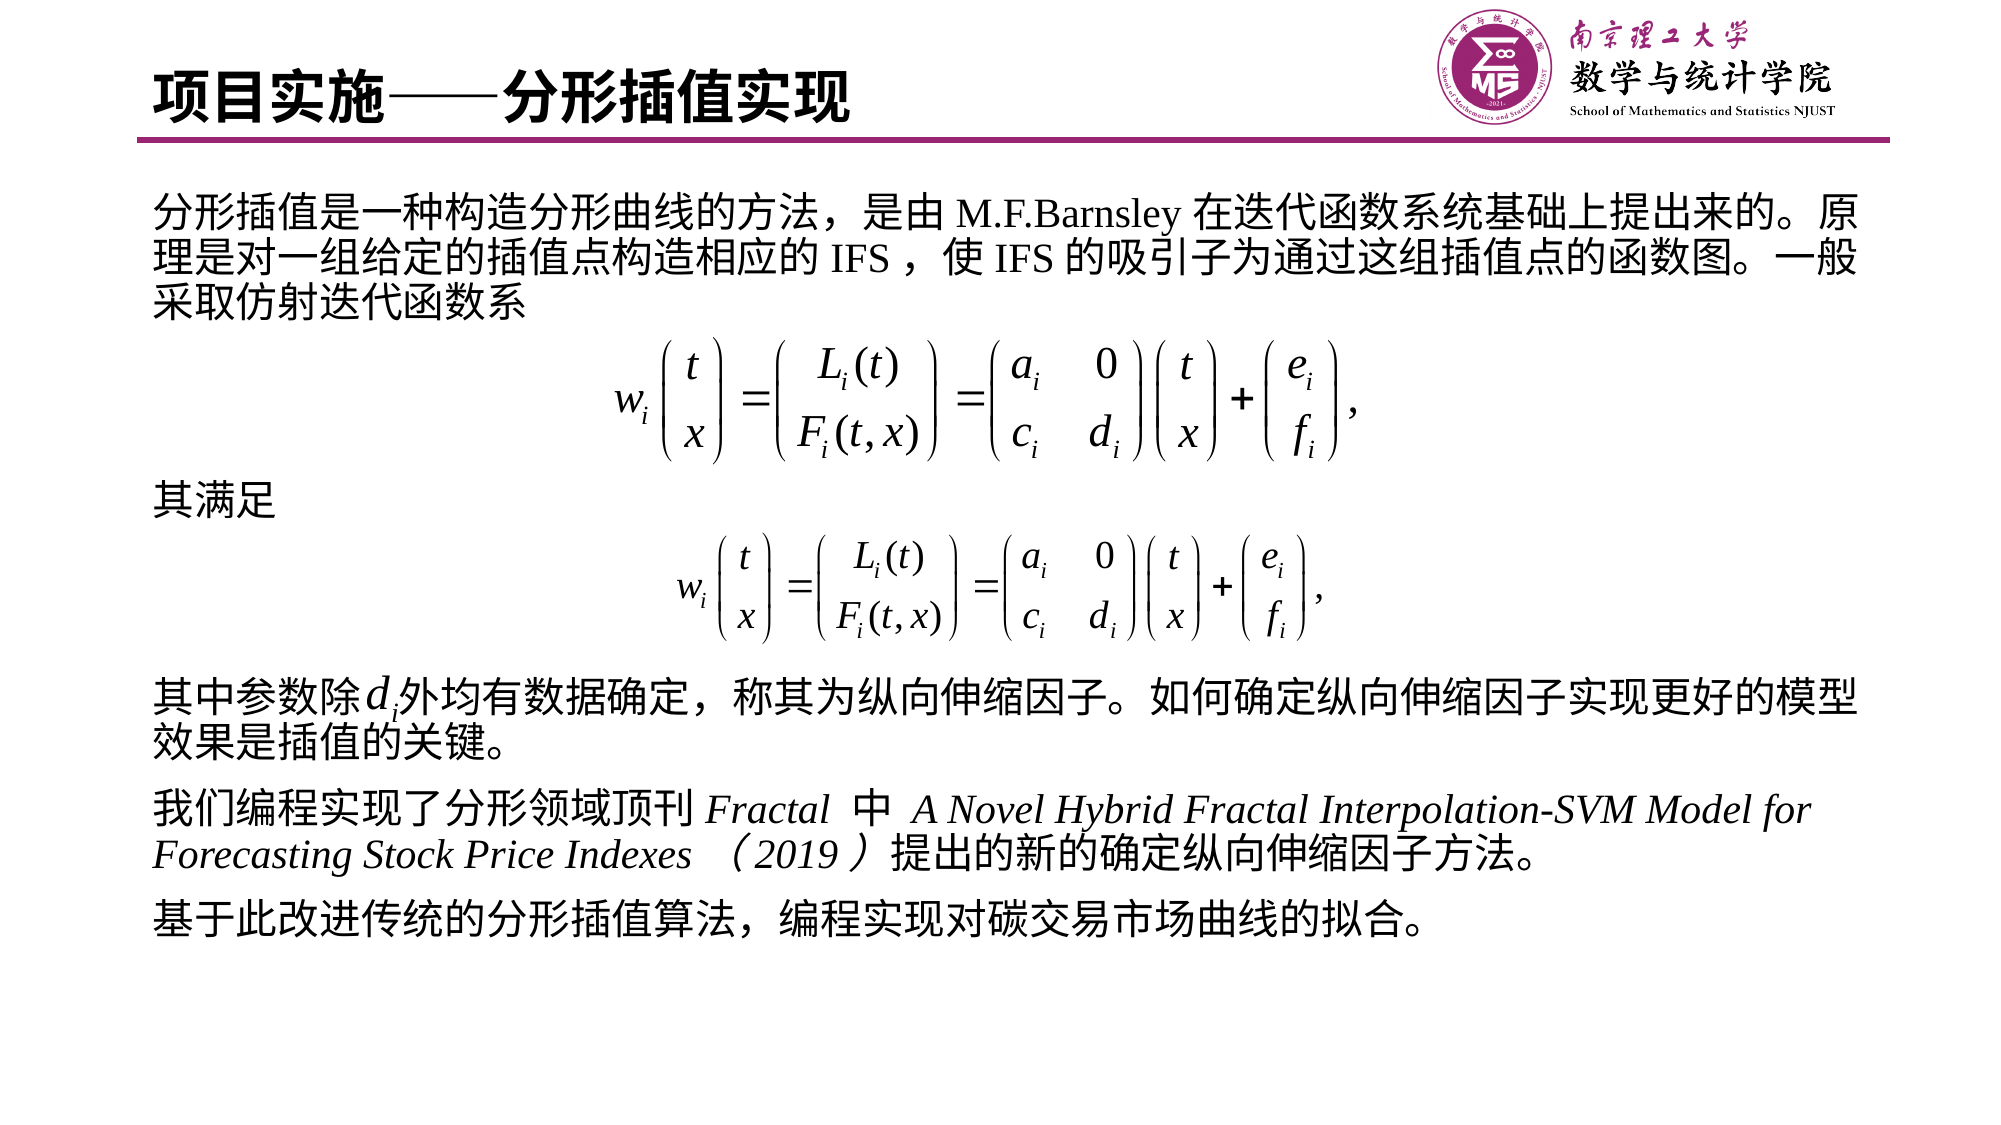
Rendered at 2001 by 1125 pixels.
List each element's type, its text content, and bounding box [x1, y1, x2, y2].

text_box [605, 329, 1366, 474]
list 分形插值是一种构造分形曲线的方法，是由M.F.Barnsley在迭代函数系统基础上提出来的。原理是对一组给定的插值点构造相应的IFS，使IFS的吸引子为通过这组插值点的函数图。一般采取仿射迭代函数系 其满足 其中参数除 外均有数据确定，称其为纵向伸缩因子。如何确定纵向伸缩因子实现更好的模型效果是插值的关键。 我们编程实现了分形领域顶刊Fractal 中 A Novel Hybrid Fractal Interpolation-SVM Model for Forecasting Stock Price Indexes（2019）提出的新的确定纵向伸缩因子方法。 基于此改进传统的分形插值算法，编程实现对碳交易市场曲线的拟合。 [137, 184, 1891, 1019]
picture [1421, 7, 1854, 126]
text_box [358, 661, 407, 734]
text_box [669, 525, 1331, 652]
title 项目实施——分形插值实现 [137, 58, 1008, 142]
